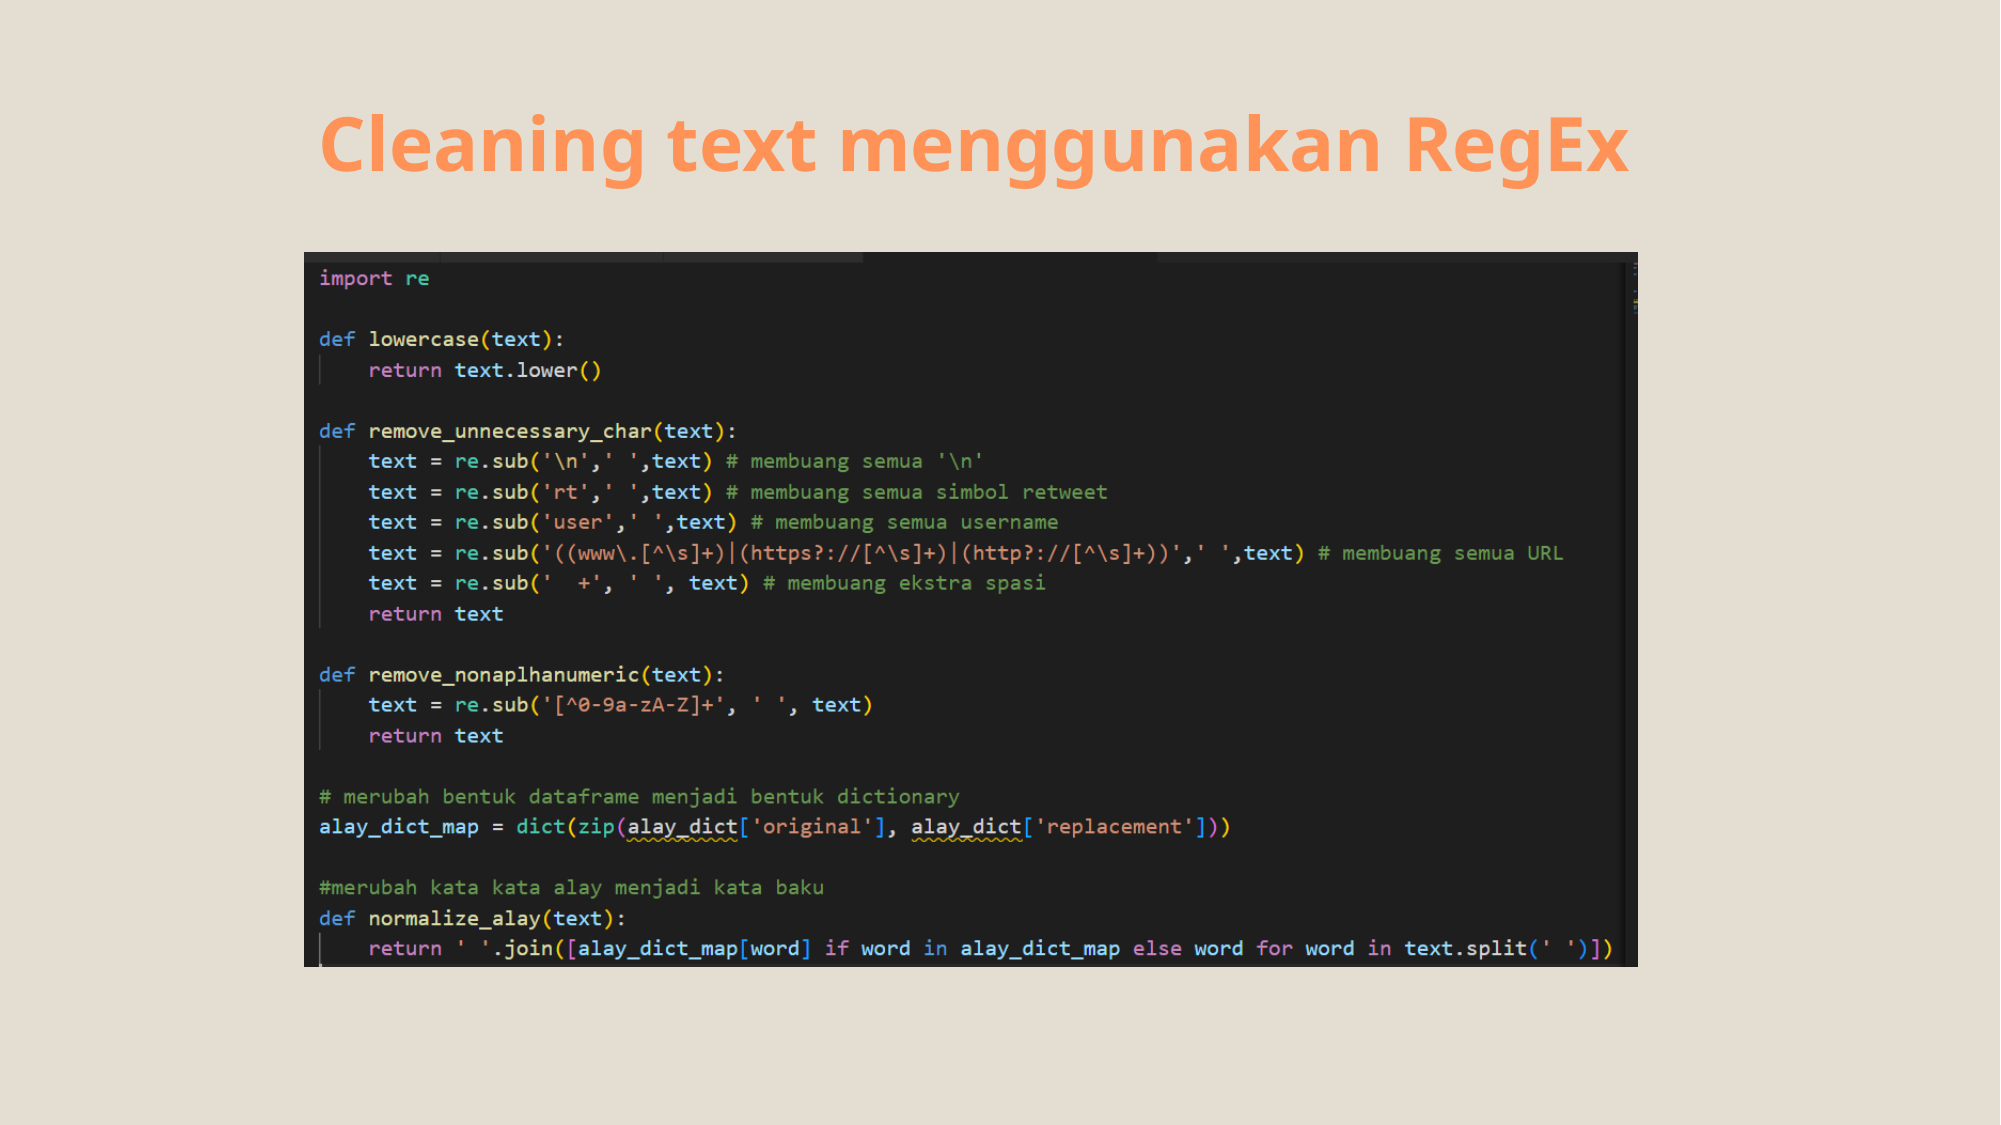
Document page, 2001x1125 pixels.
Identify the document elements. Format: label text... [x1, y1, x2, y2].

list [304, 252, 1638, 967]
title Cleaning text menggunakan RegEx [79, 20, 1870, 194]
